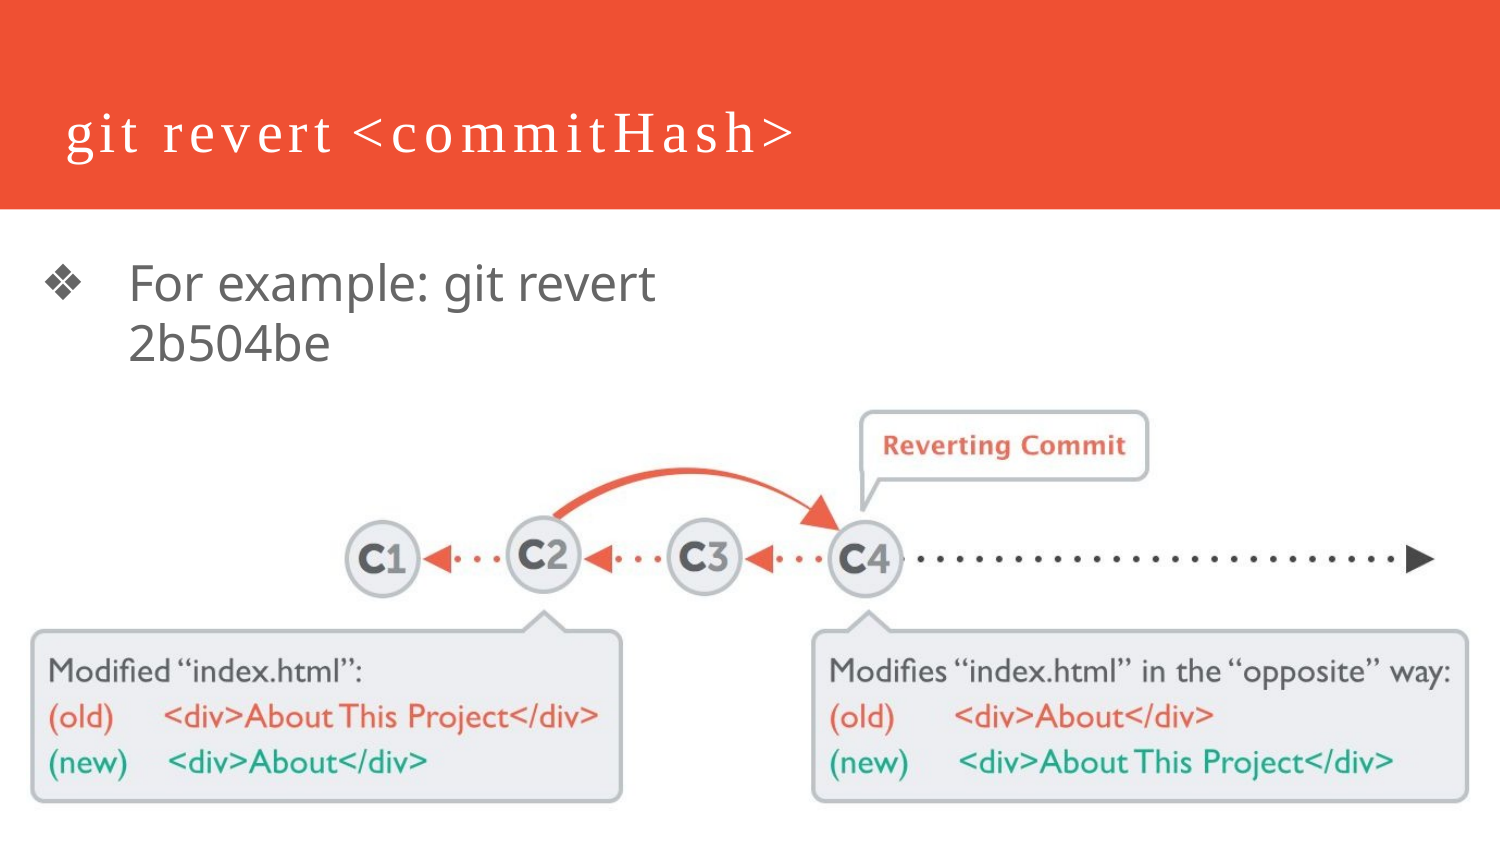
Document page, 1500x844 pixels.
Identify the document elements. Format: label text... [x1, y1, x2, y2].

text_box For example: git revert 2b504be [38, 249, 832, 372]
text_box [26, 401, 1479, 811]
title git revert <commitHash> [63, 91, 799, 235]
